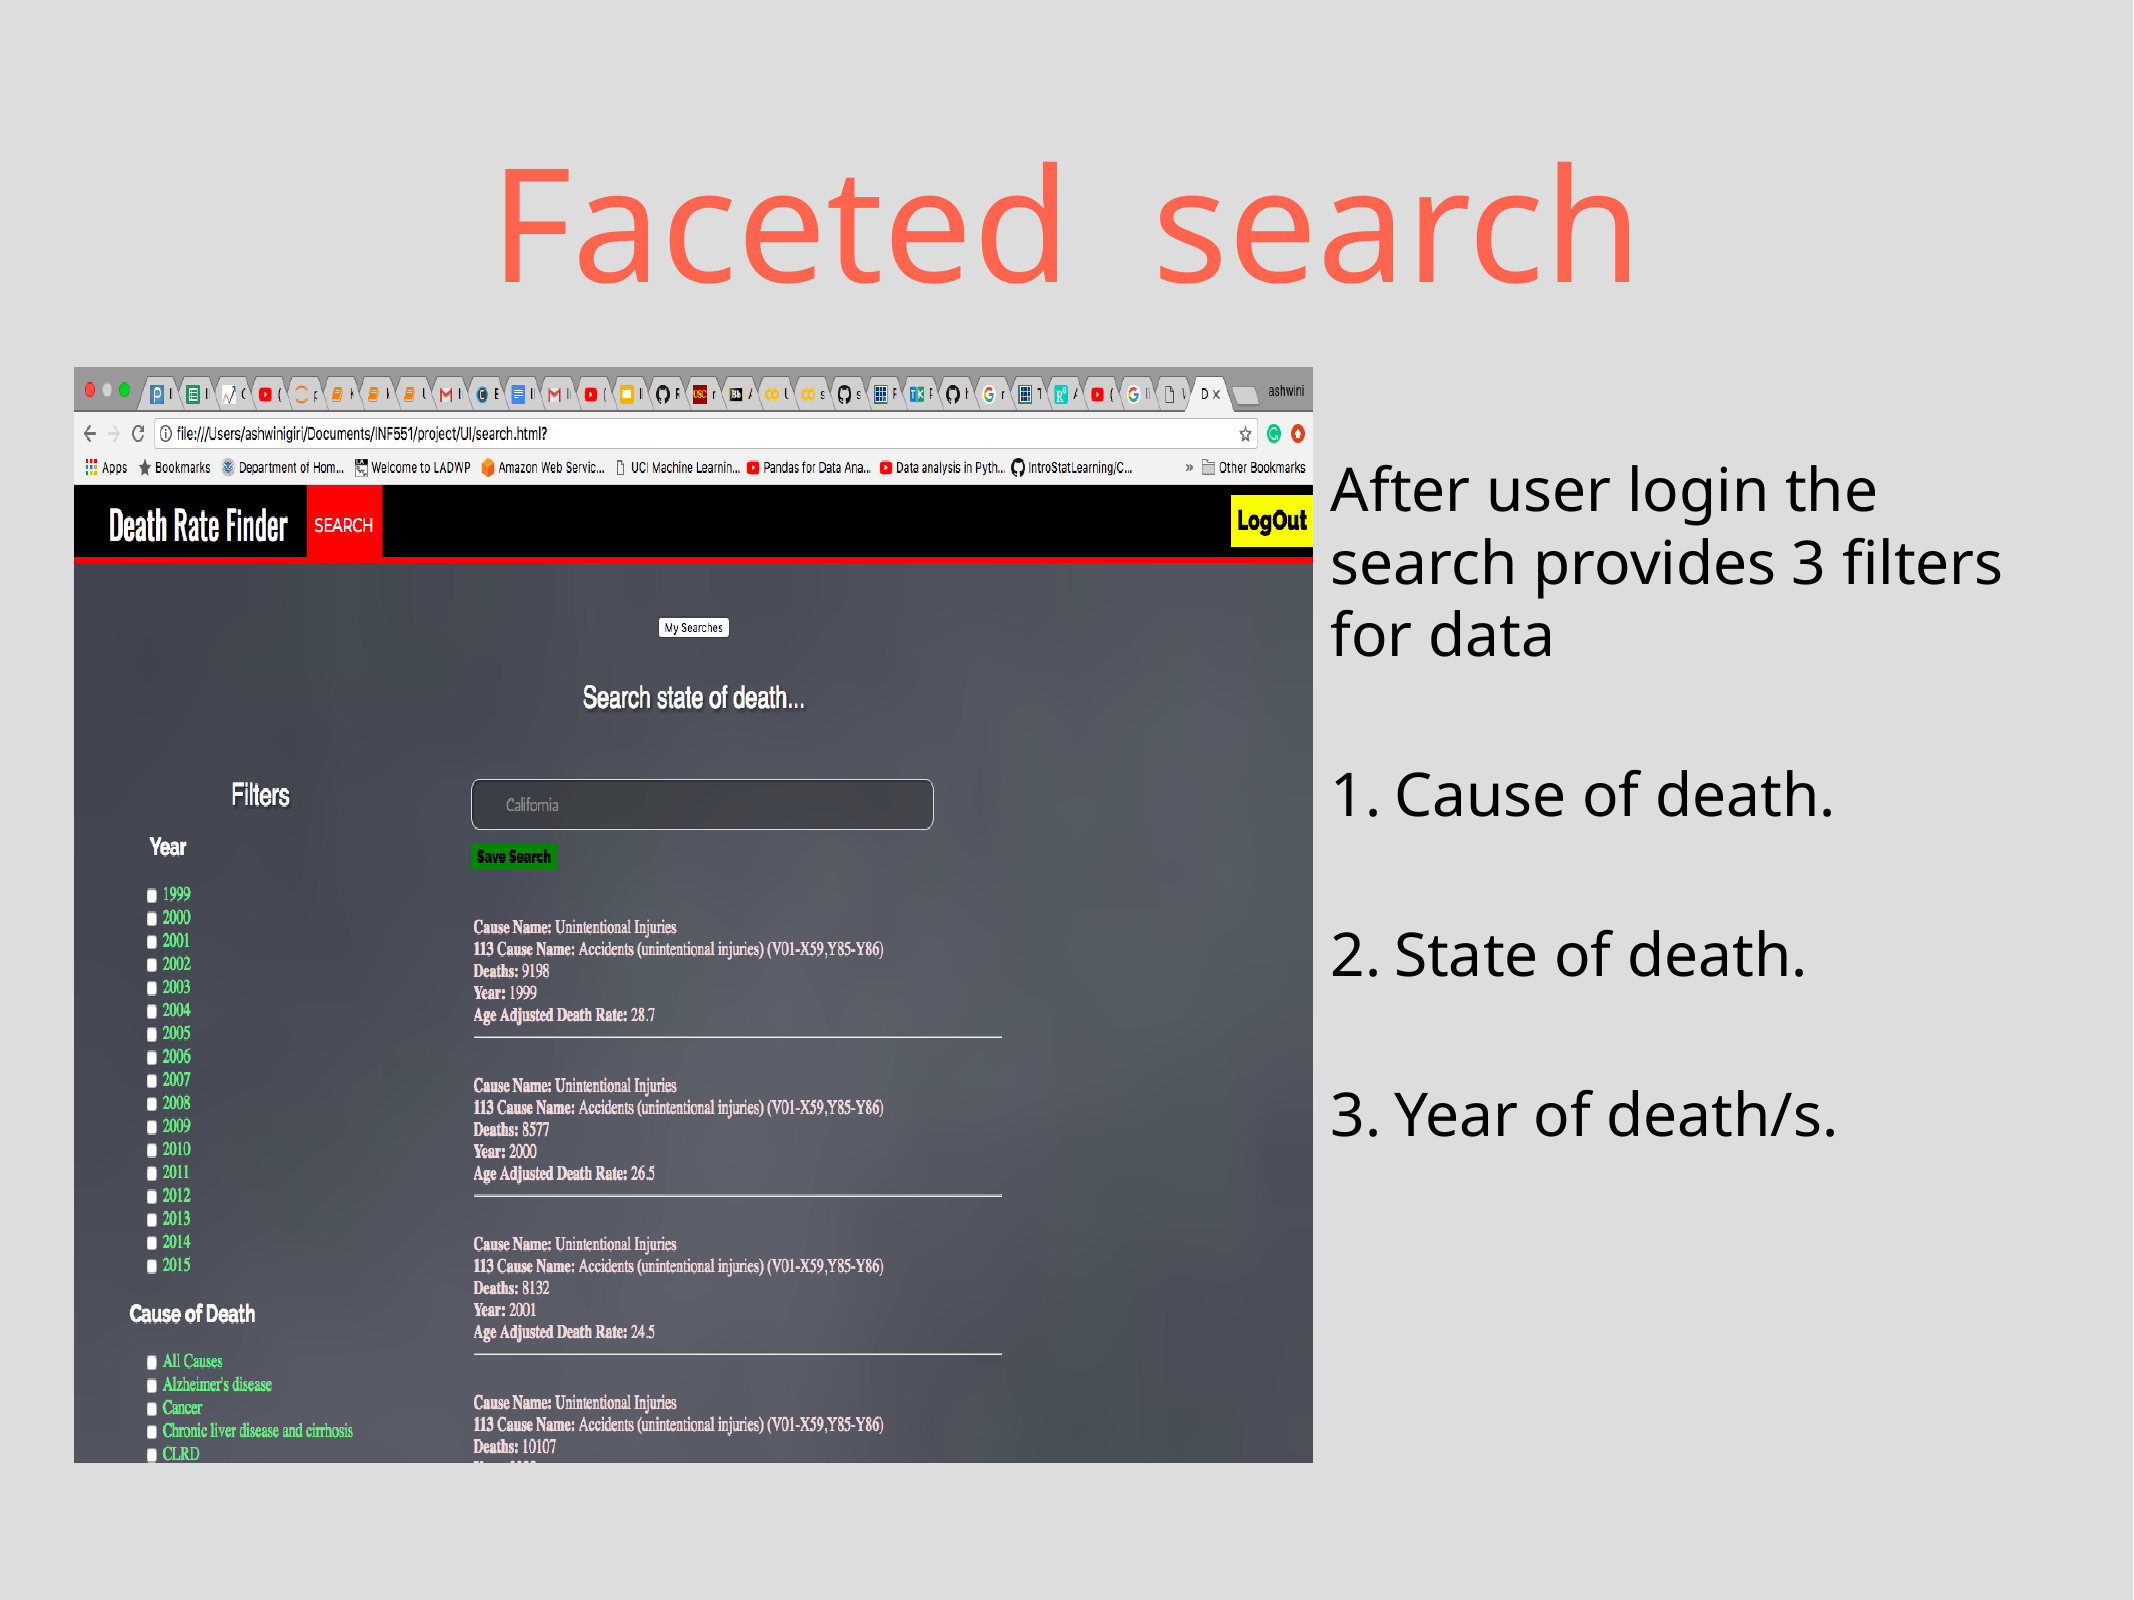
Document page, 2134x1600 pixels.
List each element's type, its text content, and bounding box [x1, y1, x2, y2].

picture [74, 367, 1313, 1464]
title Faceted search [155, 41, 1978, 397]
list After user login the search provides 3 filters for data Cause of death. State of death. Year of death/s. [1321, 375, 2047, 1225]
